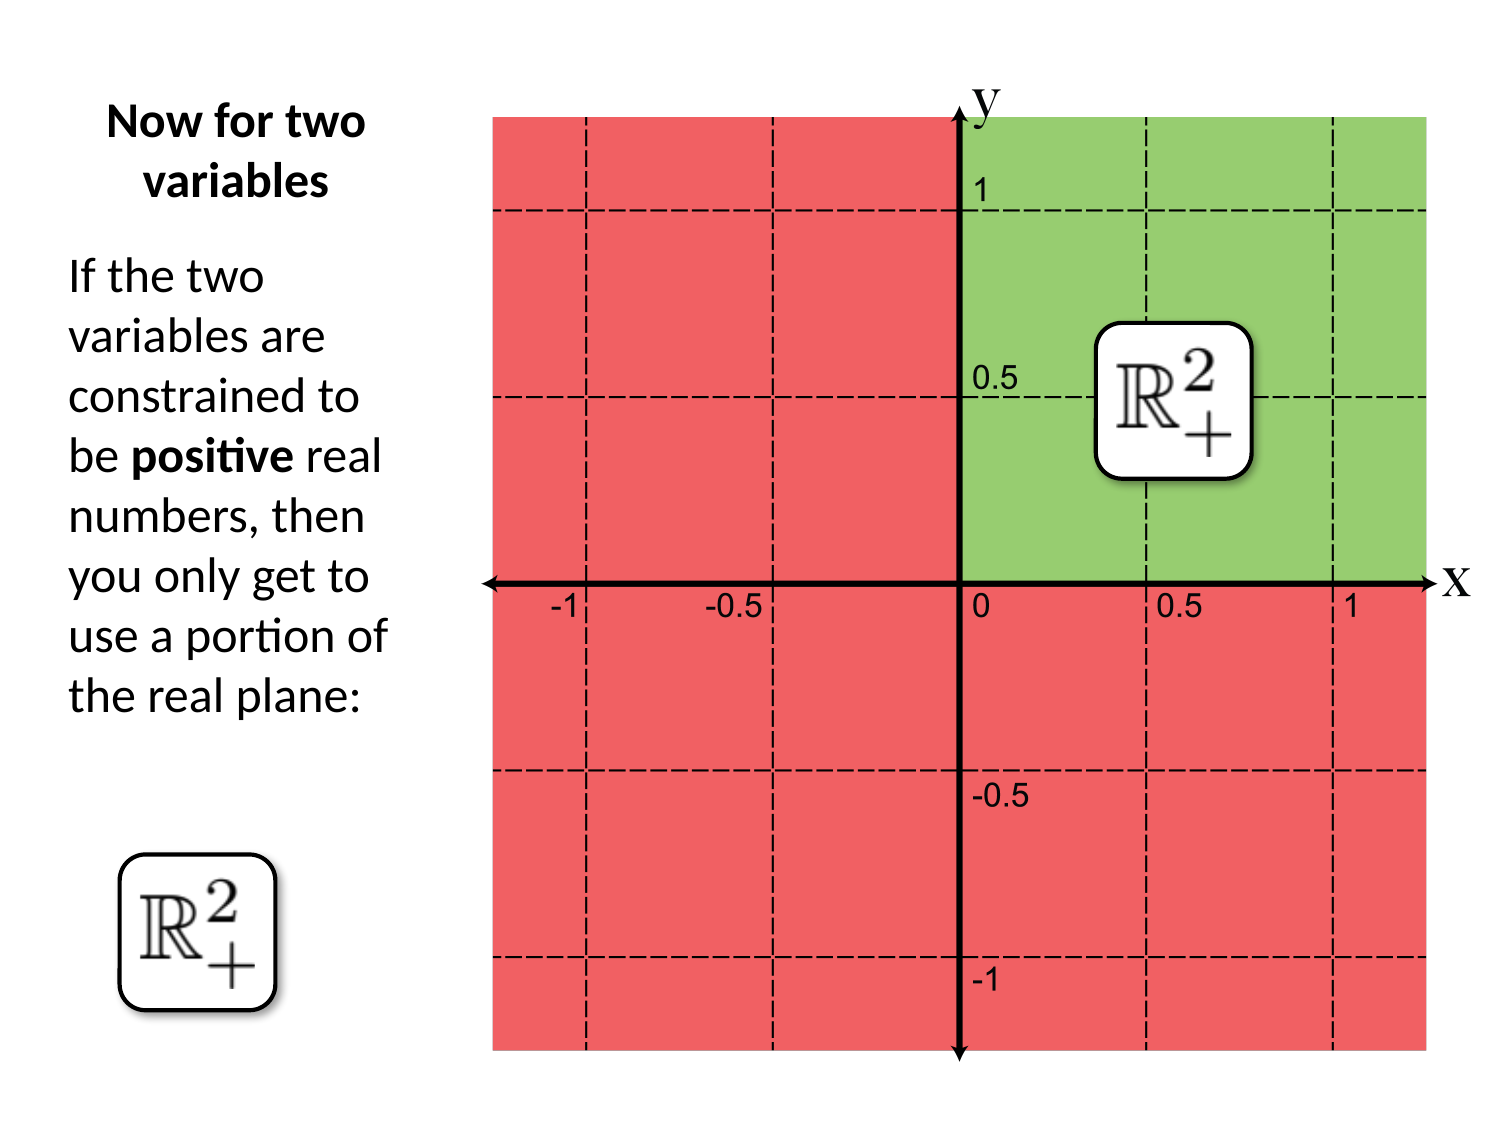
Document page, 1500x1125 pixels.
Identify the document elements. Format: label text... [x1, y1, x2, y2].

picture [480, 61, 1471, 1063]
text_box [1095, 322, 1252, 479]
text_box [119, 854, 276, 1011]
list If the two variables are constrained to be positive real numbers, then you only get to use a portion of the real plane: [53, 235, 420, 1062]
title Now for two variables [53, 44, 420, 235]
